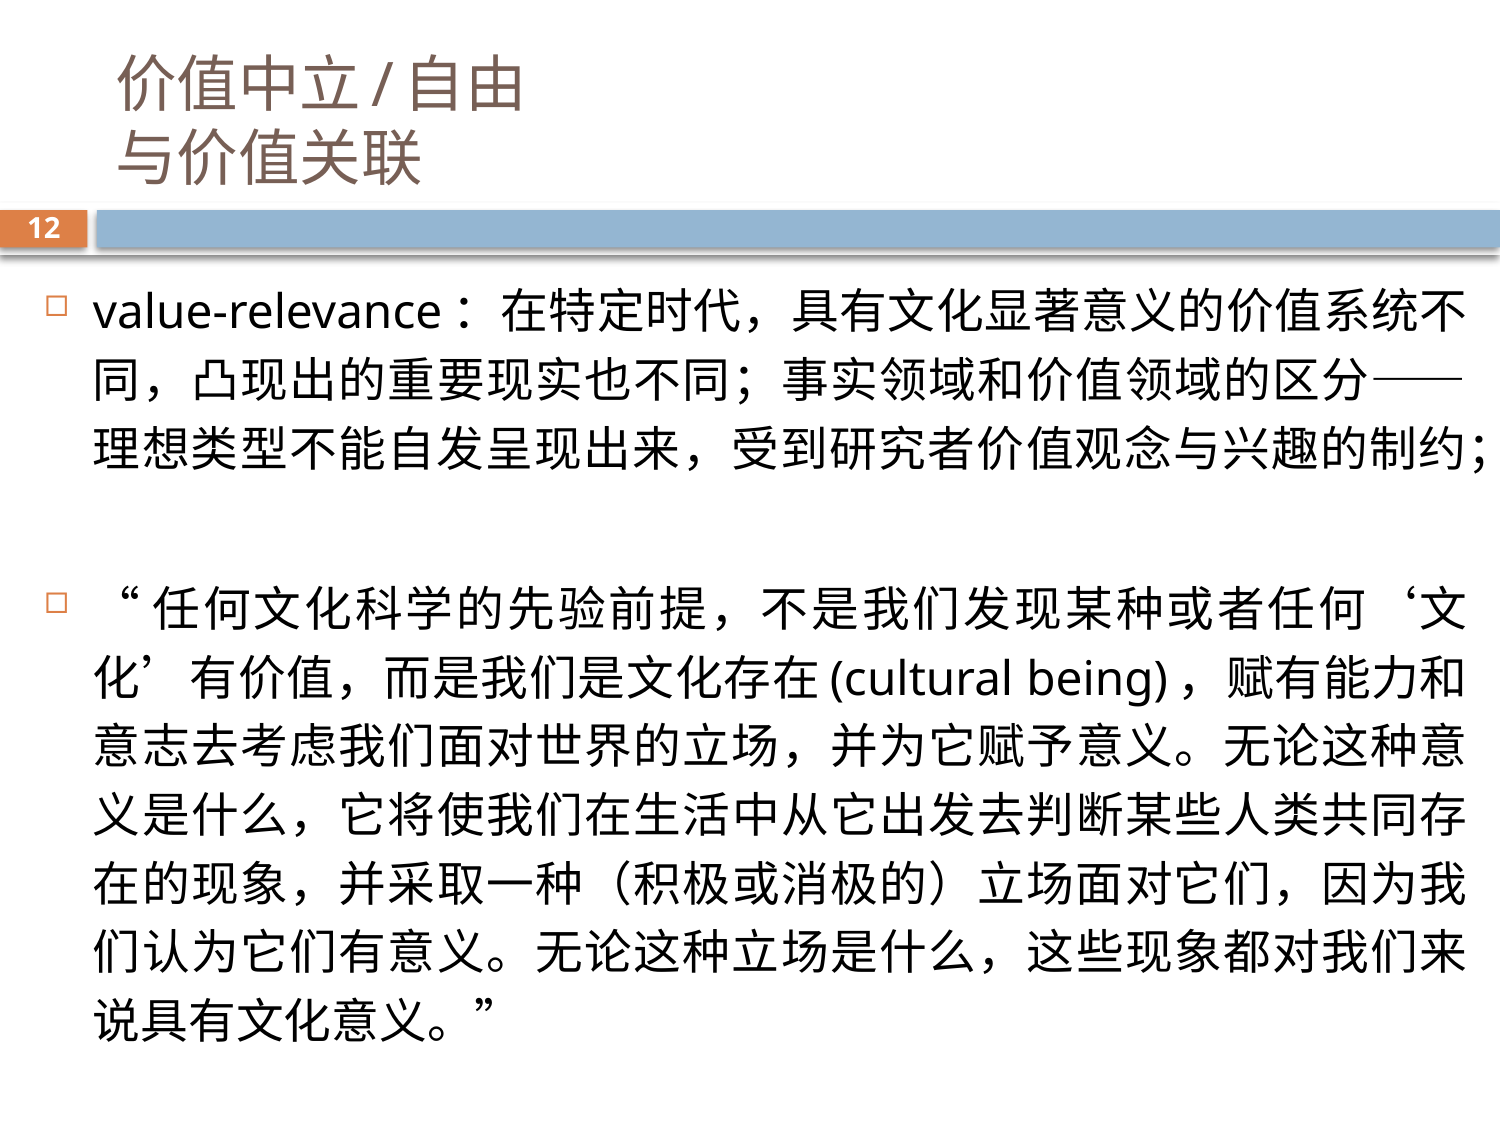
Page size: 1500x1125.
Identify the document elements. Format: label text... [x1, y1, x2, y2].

slide_number 12 [0, 208, 88, 249]
list value-relevance：在特定时代，具有文化显著意义的价值系统不同，凸现出的重要现实也不同；事实领域和价值领域的区分——理想类型不能自发呈现出来，受到研究者价值观念与兴趣的制约； “任何文化科学的先验前提，不是我们发现某种或者任何‘文化’有价值，而是我们是文化存在(cultural being)，赋有能力和意志去考虑我们面对世界的立场，并为它赋予意义。无论这种意义是什么，它将使我们在生活中从它出发去判断某些人类共同存在的现象，并采取一种（积极或消极的）立场面对它们，因为我们认为它们有意义。无论这种立场是什么，这些现象都对我们来说具有文化意义。” [29, 262, 1483, 1083]
title 价值中立/自由 与价值关联 [100, 37, 1438, 200]
